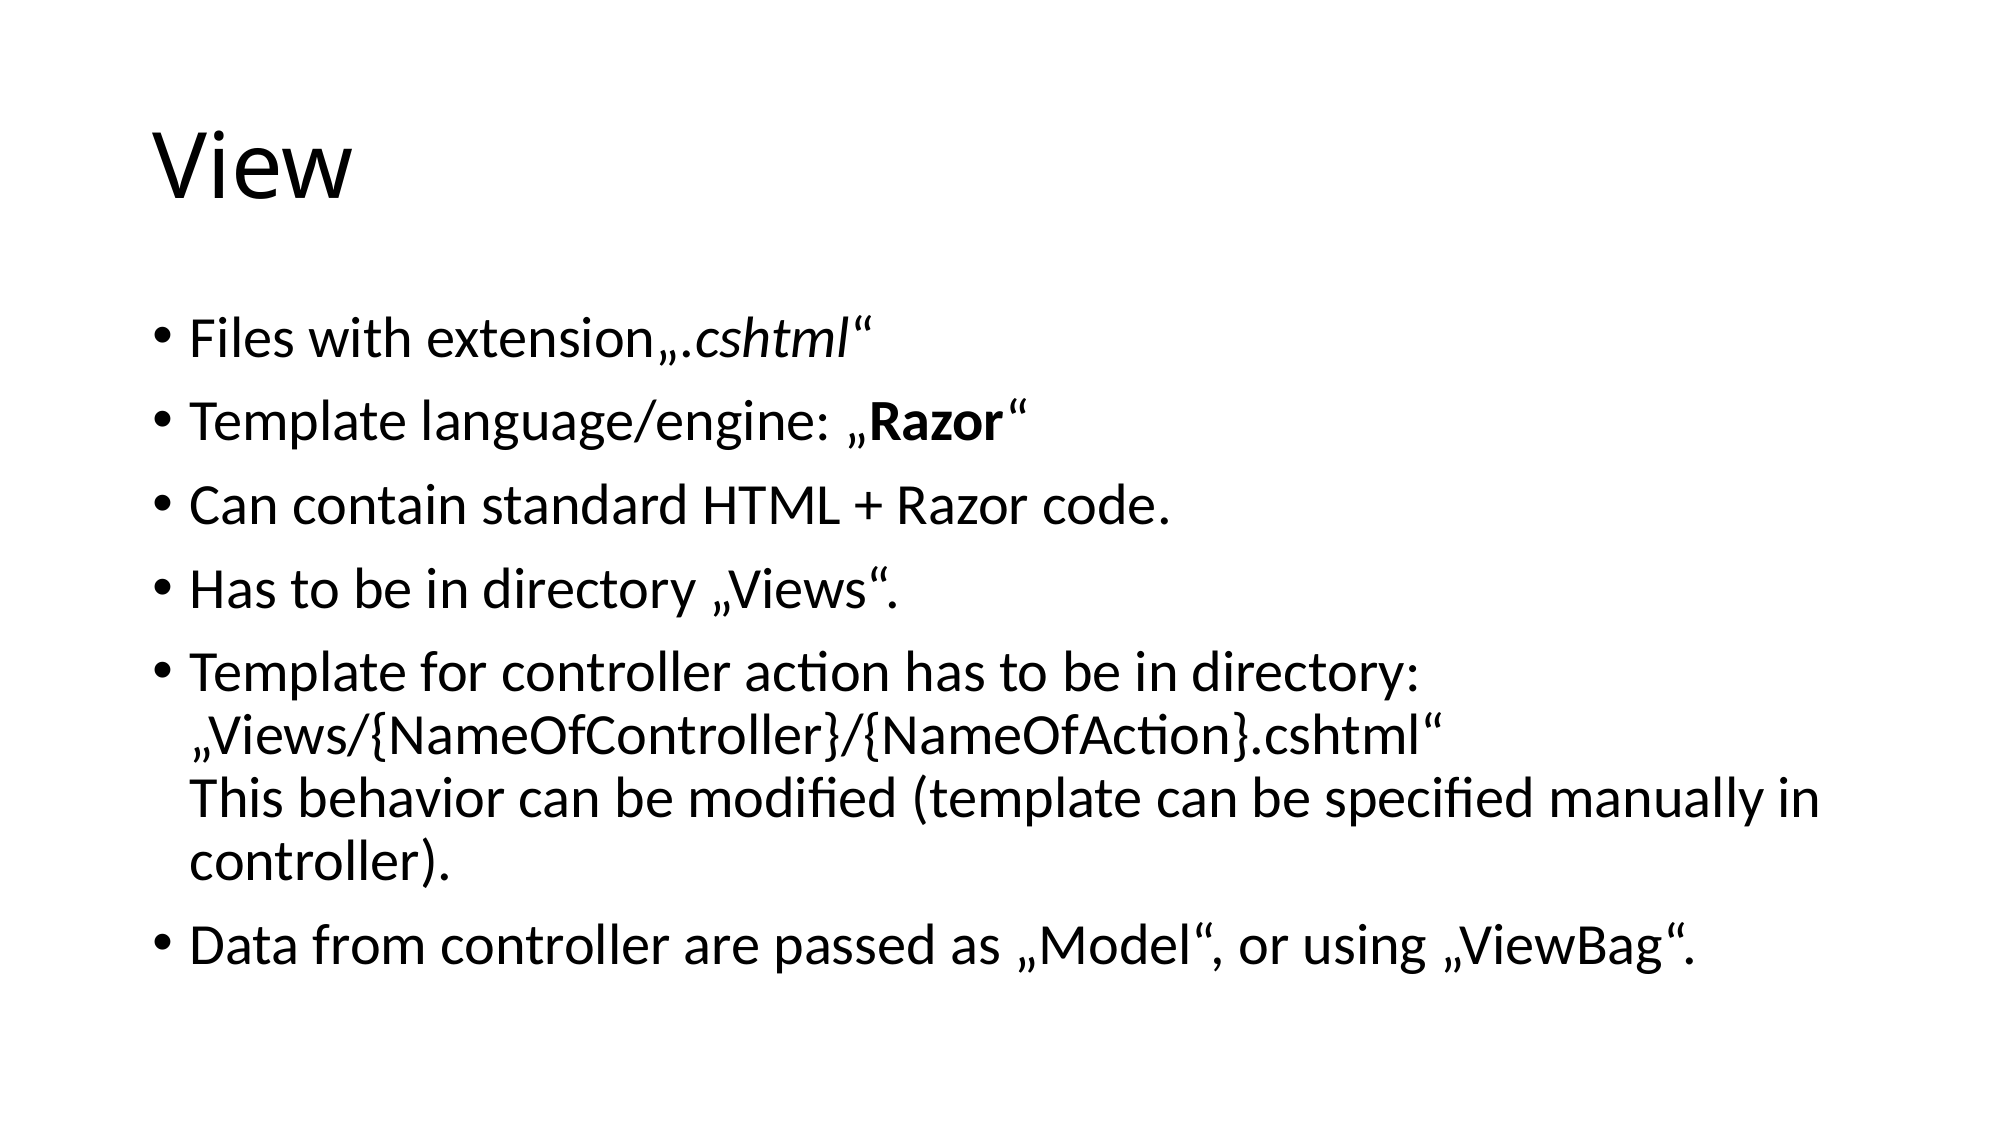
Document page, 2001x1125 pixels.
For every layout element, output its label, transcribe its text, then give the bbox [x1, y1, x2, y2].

title View [137, 59, 1863, 278]
list Files with extension„.cshtml“ Template language/engine: „Razor“ Can contain standard HTML + Razor code. Has to be in directory „Views“. Template for controller action has to be in directory: „Views/{NameOfController}/{NameOfAction}.cshtml“ This behavior can be modified (template can be specified manually in controller). Data from controller are passed as „Model“, or using „ViewBag“. [137, 299, 1863, 1014]
